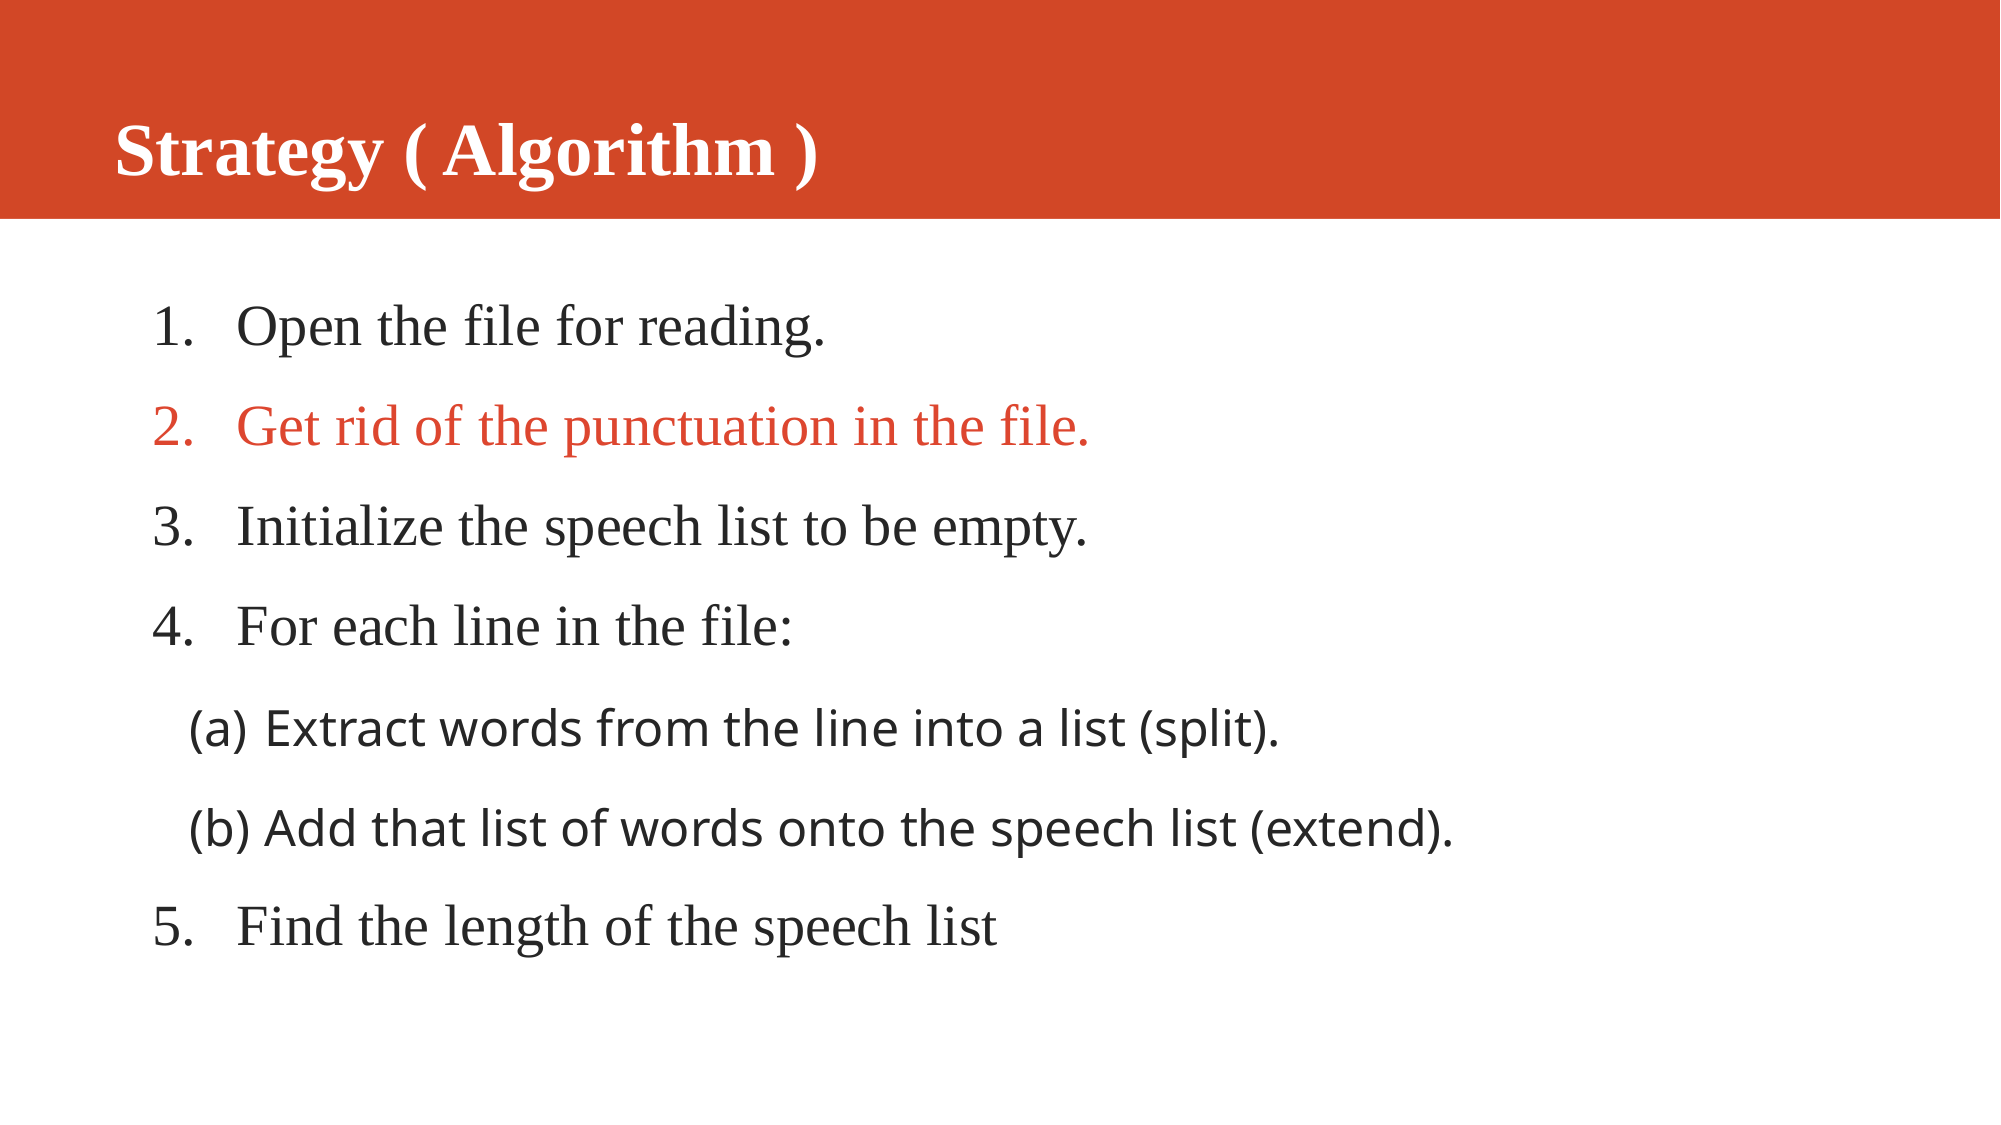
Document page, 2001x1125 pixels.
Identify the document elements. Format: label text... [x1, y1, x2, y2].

title Strategy ( Algorithm ) [99, 0, 1863, 199]
list Open the file for reading. Get rid of the punctuation in the file. Initialize the speech list to be empty. For each line in the file: Extract words from the line into a list (split). Add that list of words onto the speech list (extend). Find the length of the speech list [137, 299, 1826, 1089]
